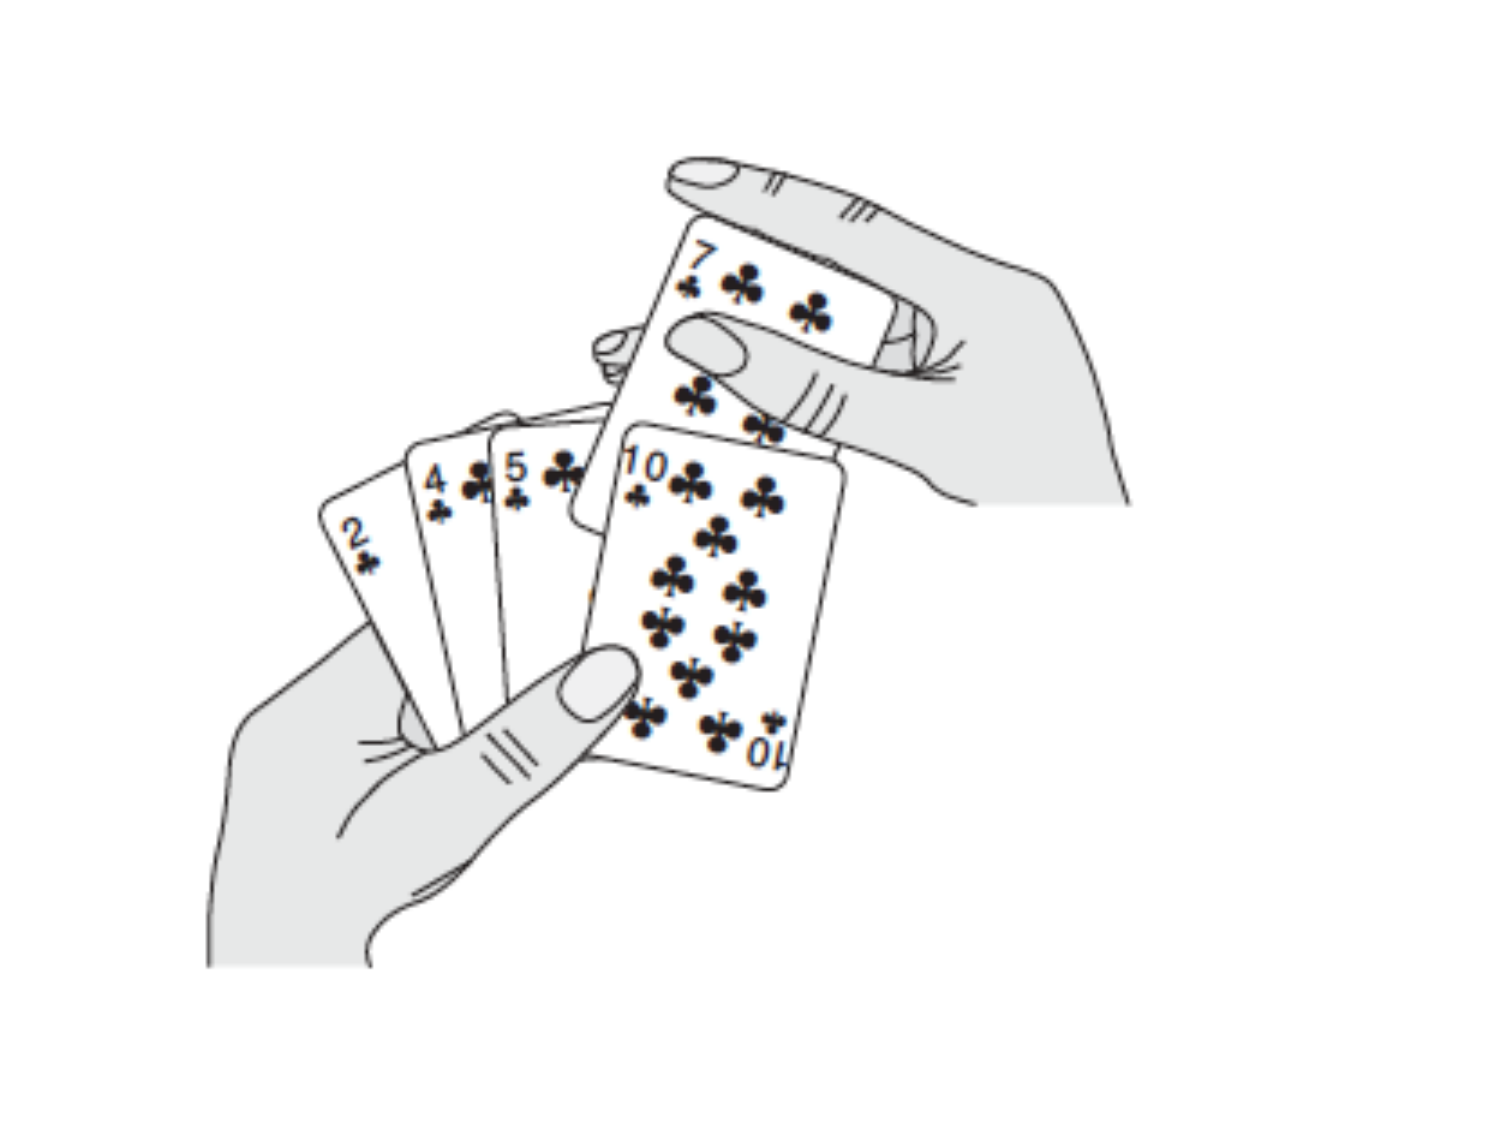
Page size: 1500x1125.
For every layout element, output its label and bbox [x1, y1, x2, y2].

picture [142, 79, 1476, 1046]
